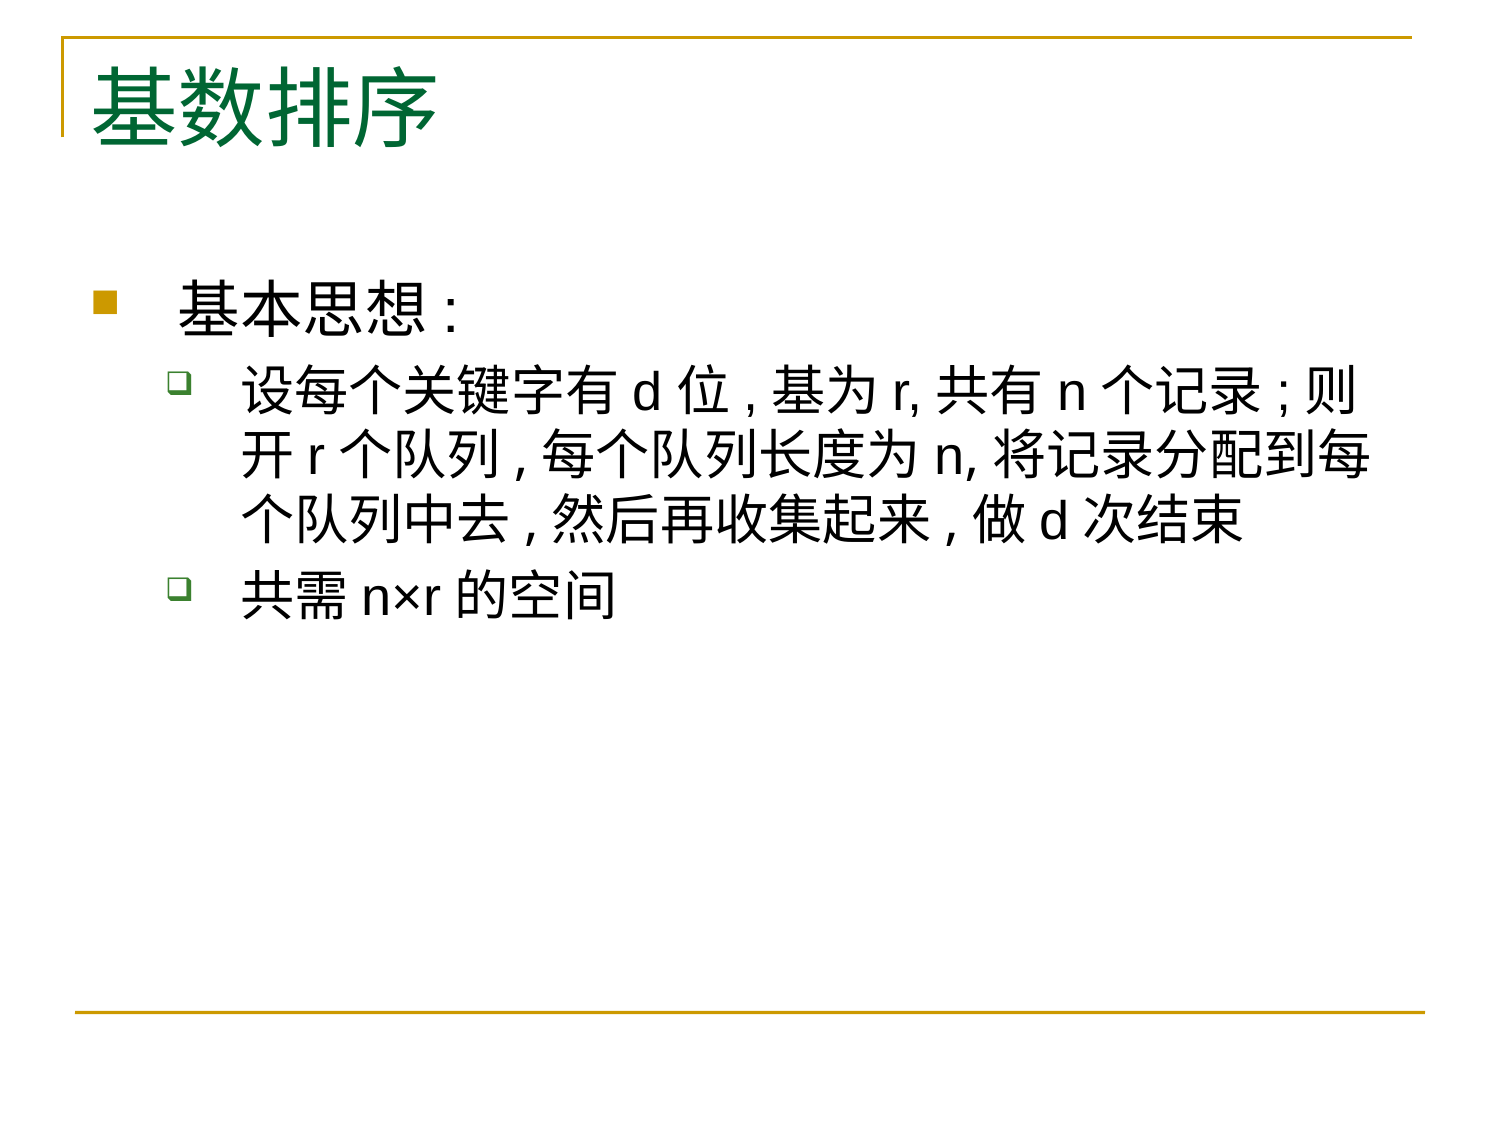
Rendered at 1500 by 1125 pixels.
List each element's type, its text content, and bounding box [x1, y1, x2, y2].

list 基本思想: 设每个关键字有d位,基为r,共有n个记录;则开r个队列,每个队列长度为n,将记录分配到每个队列中去,然后再收集起来,做d次结束 共需n×r的空间 [75, 262, 1425, 1006]
title 基数排序 [75, 45, 1425, 233]
